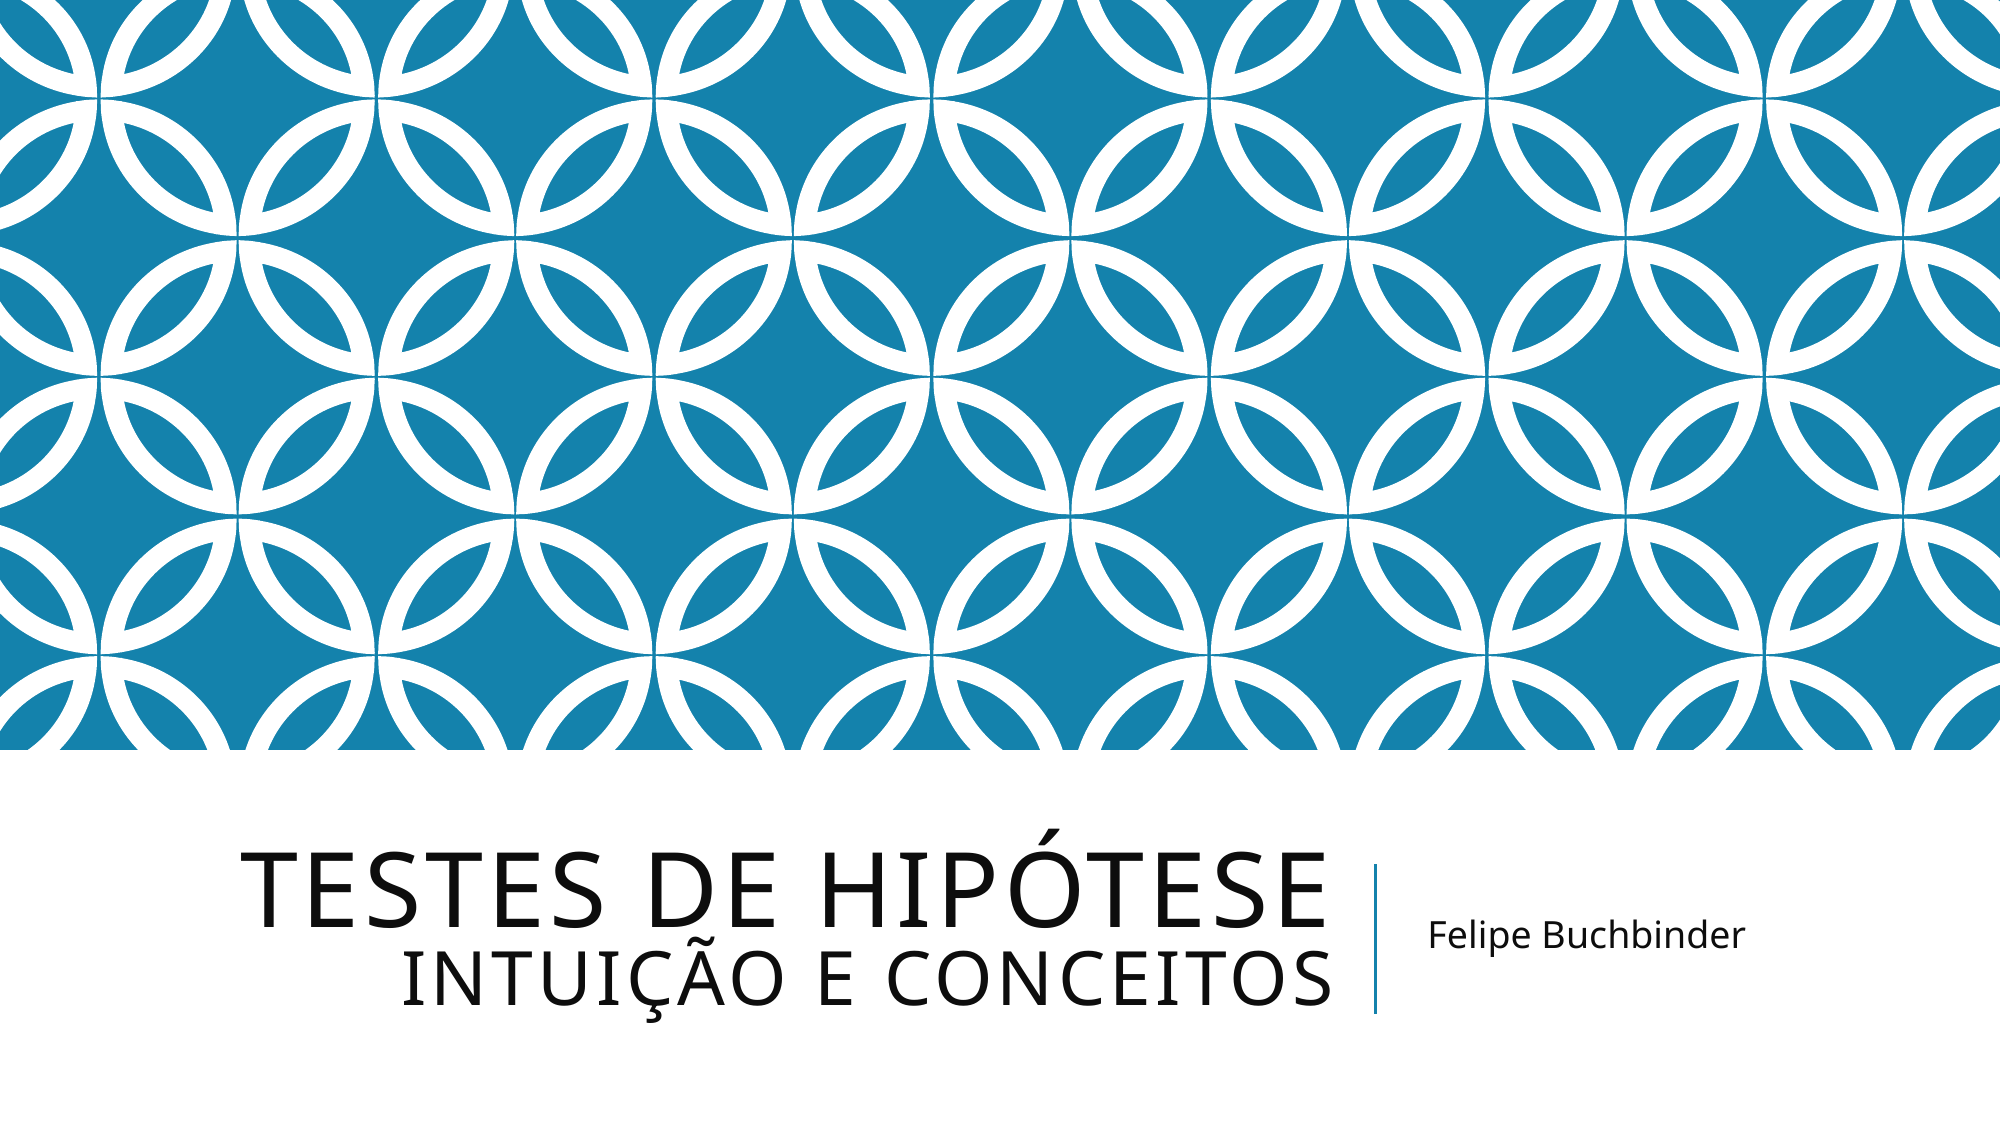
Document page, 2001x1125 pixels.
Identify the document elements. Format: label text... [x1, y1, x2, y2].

title Testes de hipótese intuição e conceitos [75, 813, 1350, 1054]
subtitle Felipe Buchbinder [1412, 813, 1938, 1054]
